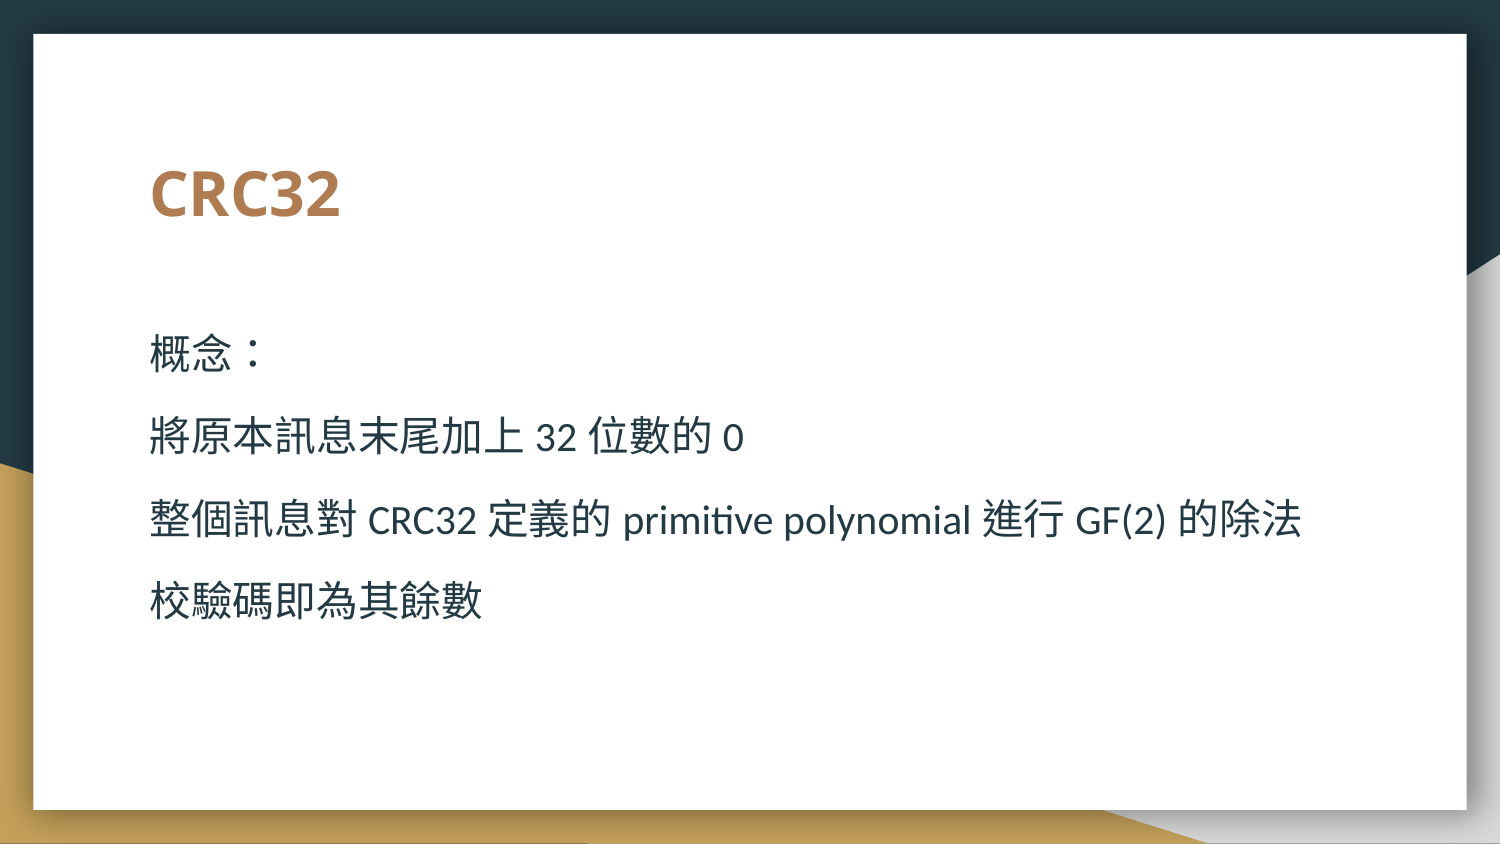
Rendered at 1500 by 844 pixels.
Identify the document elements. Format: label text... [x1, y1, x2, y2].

title CRC32 [134, 138, 1366, 296]
list 概念： 將原本訊息末尾加上32位數的0 整個訊息對CRC32定義的primitive polynomial進行GF(2)的除法 校驗碼即為其餘數 [134, 305, 1366, 707]
